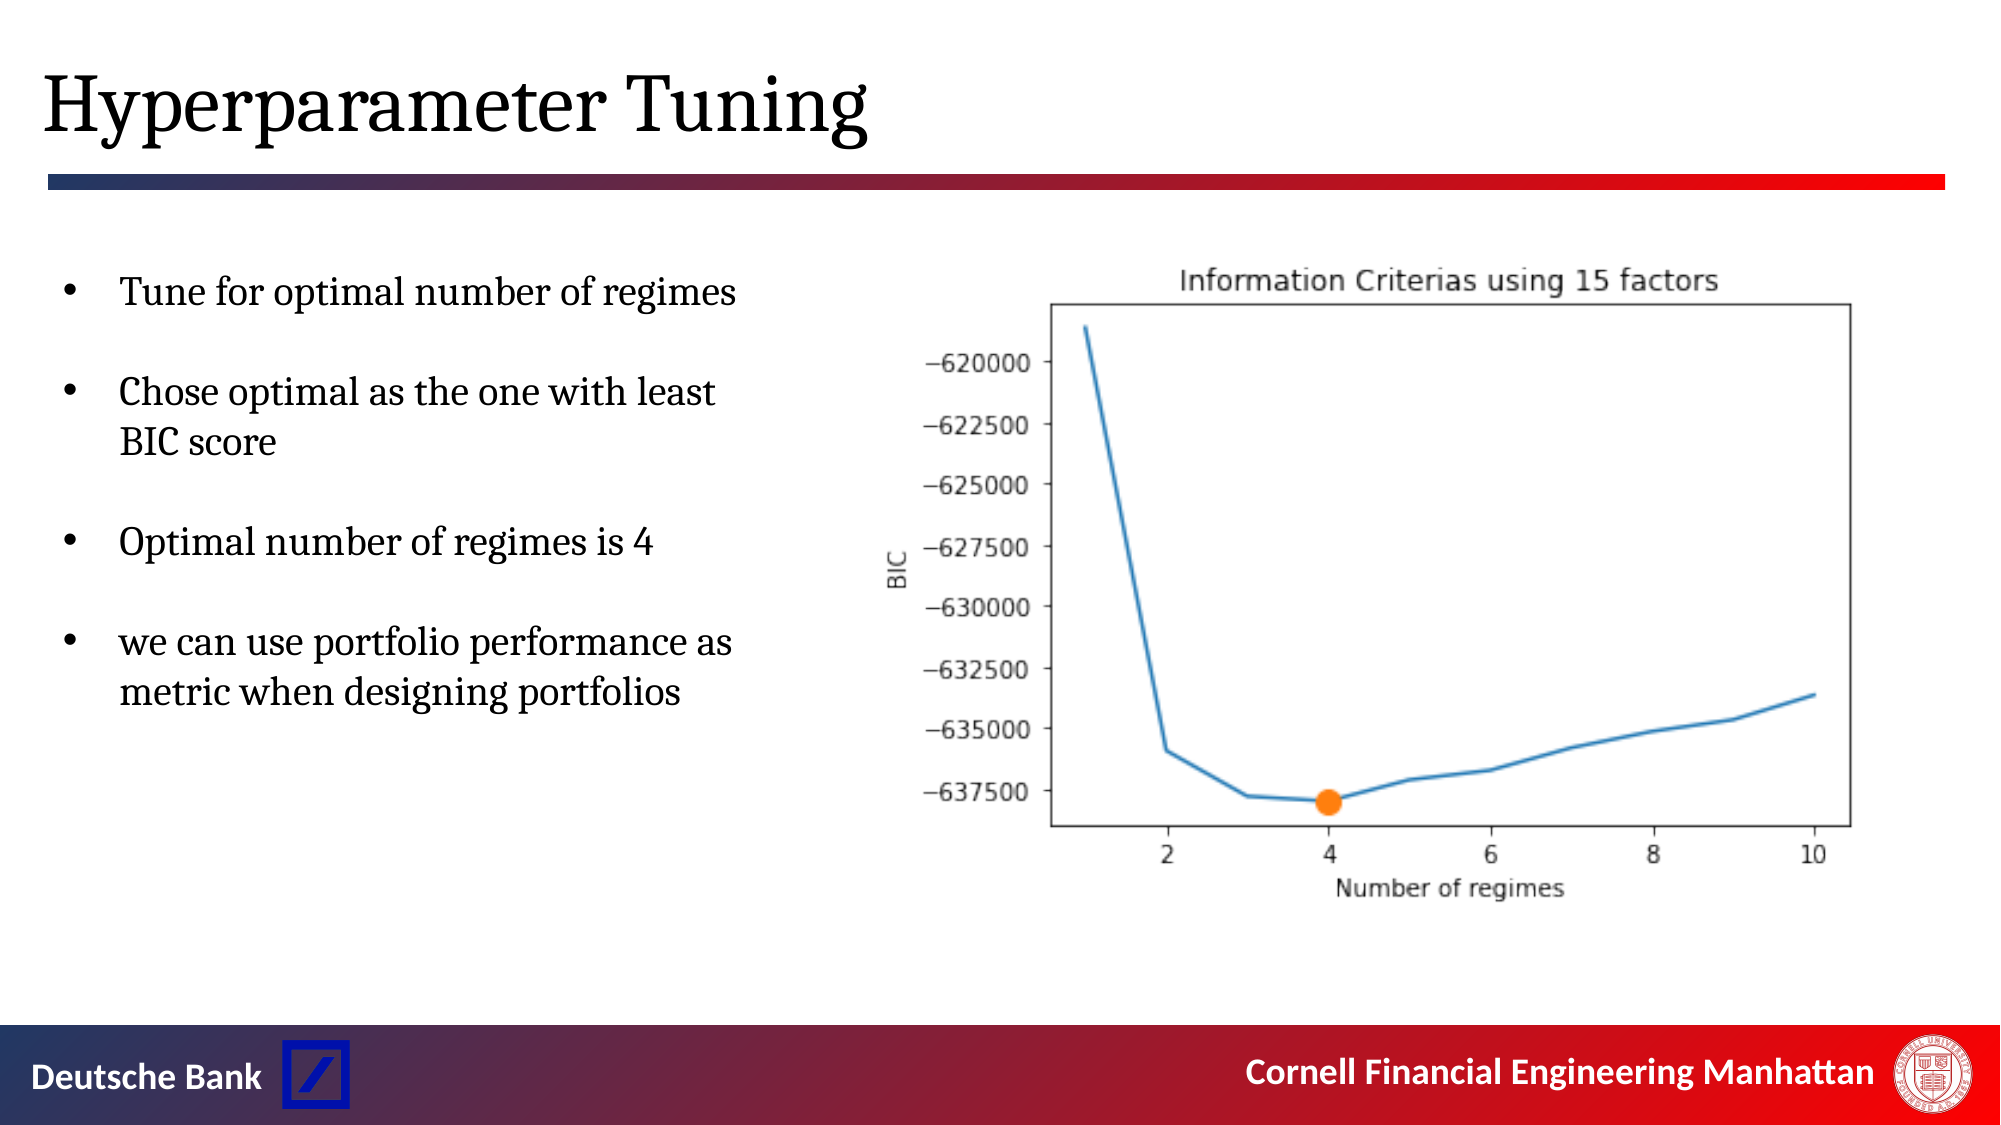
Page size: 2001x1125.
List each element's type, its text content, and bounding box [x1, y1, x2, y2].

text_box Deutsche Bank [16, 1044, 254, 1105]
picture [1893, 1034, 1973, 1114]
picture [870, 251, 1867, 917]
text_box Tune for optimal number of regimes Chose optimal as the one with least BIC score Optimal number of regimes is 4 we can use portfolio performance as metric when designing portfolios [48, 256, 762, 722]
text_box [0, 1024, 2000, 1125]
text_box [47, 173, 1946, 190]
text_box Hyperparameter Tuning [27, 41, 1973, 156]
text_box Cornell Financial Engineering Manhattan [1231, 1039, 1891, 1100]
picture [254, 1039, 378, 1110]
